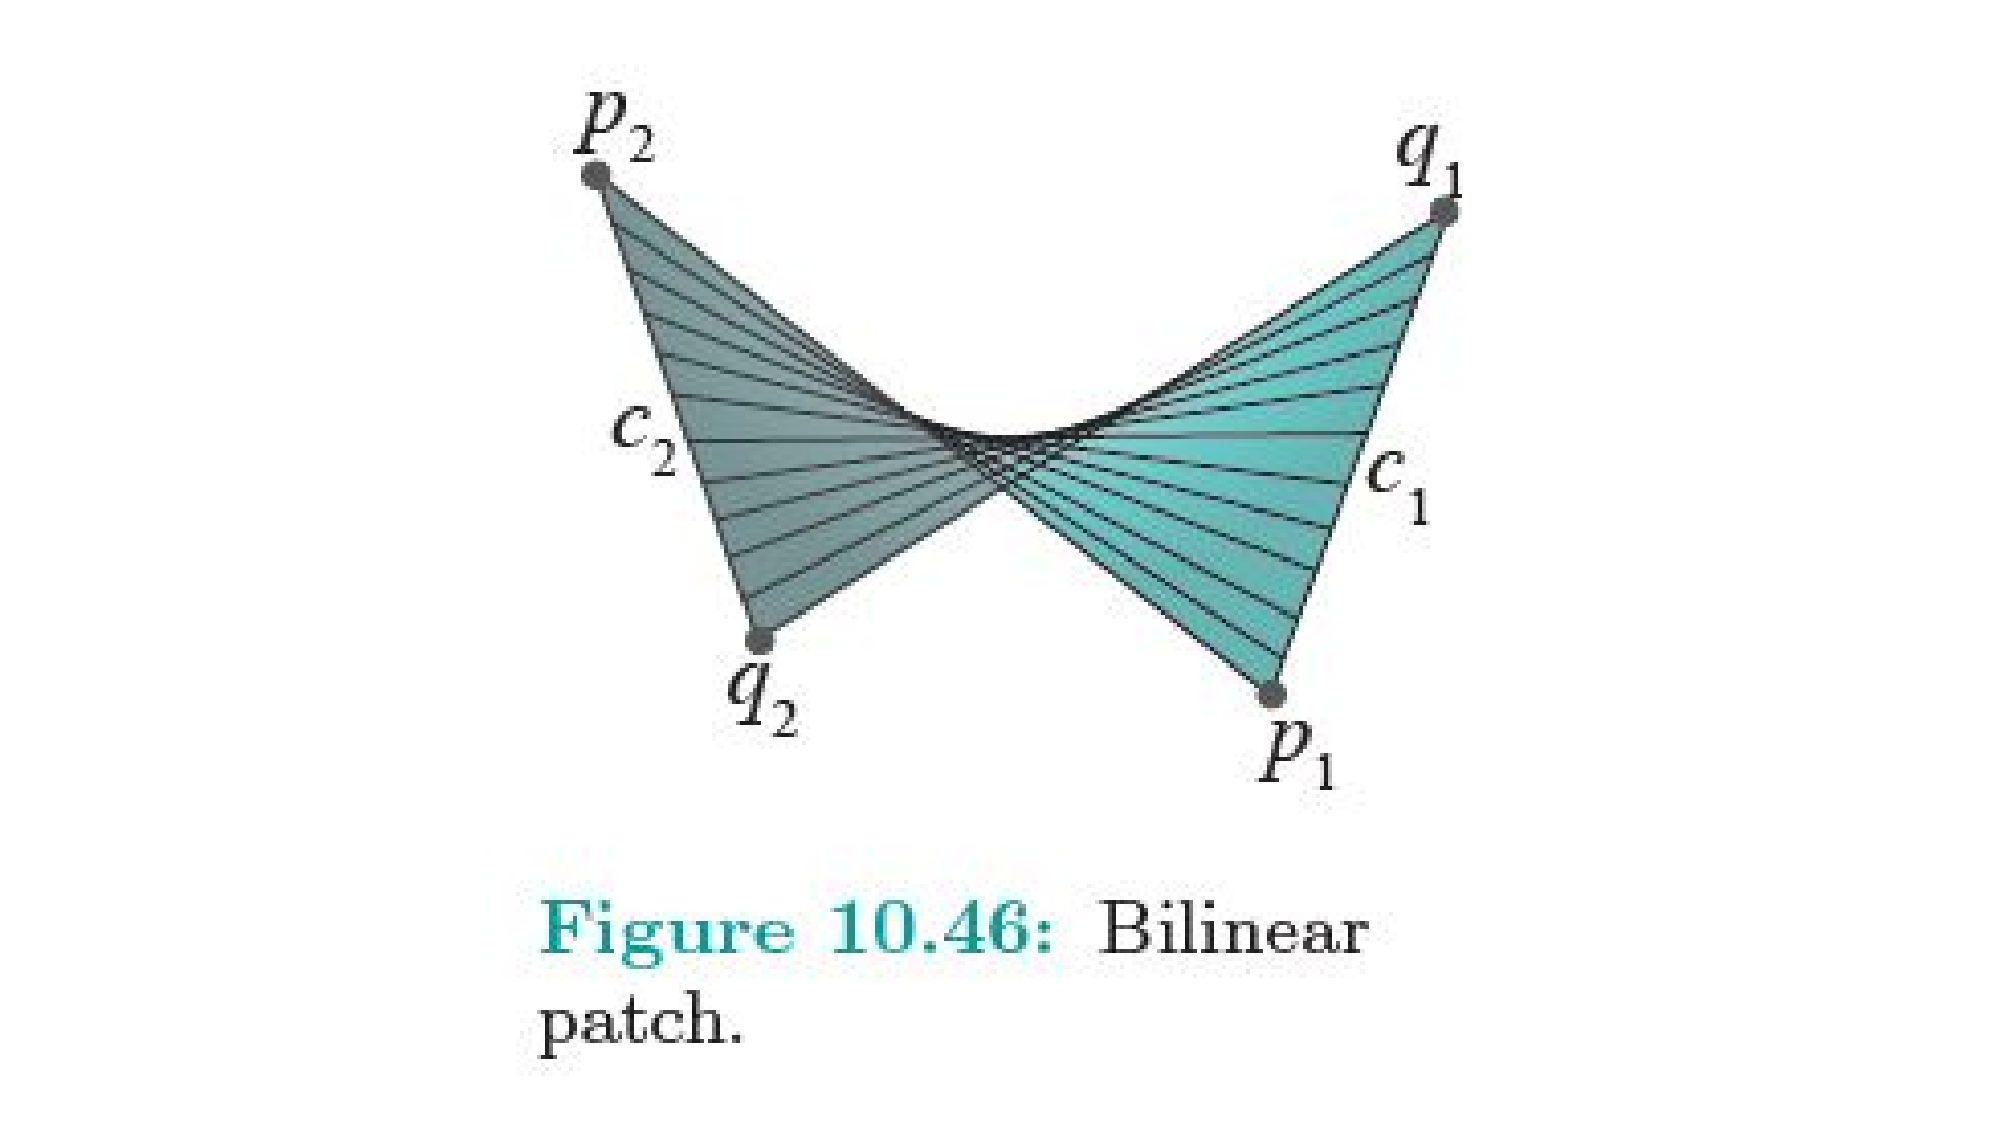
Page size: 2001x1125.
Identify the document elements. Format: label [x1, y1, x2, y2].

picture [484, 0, 1516, 1125]
